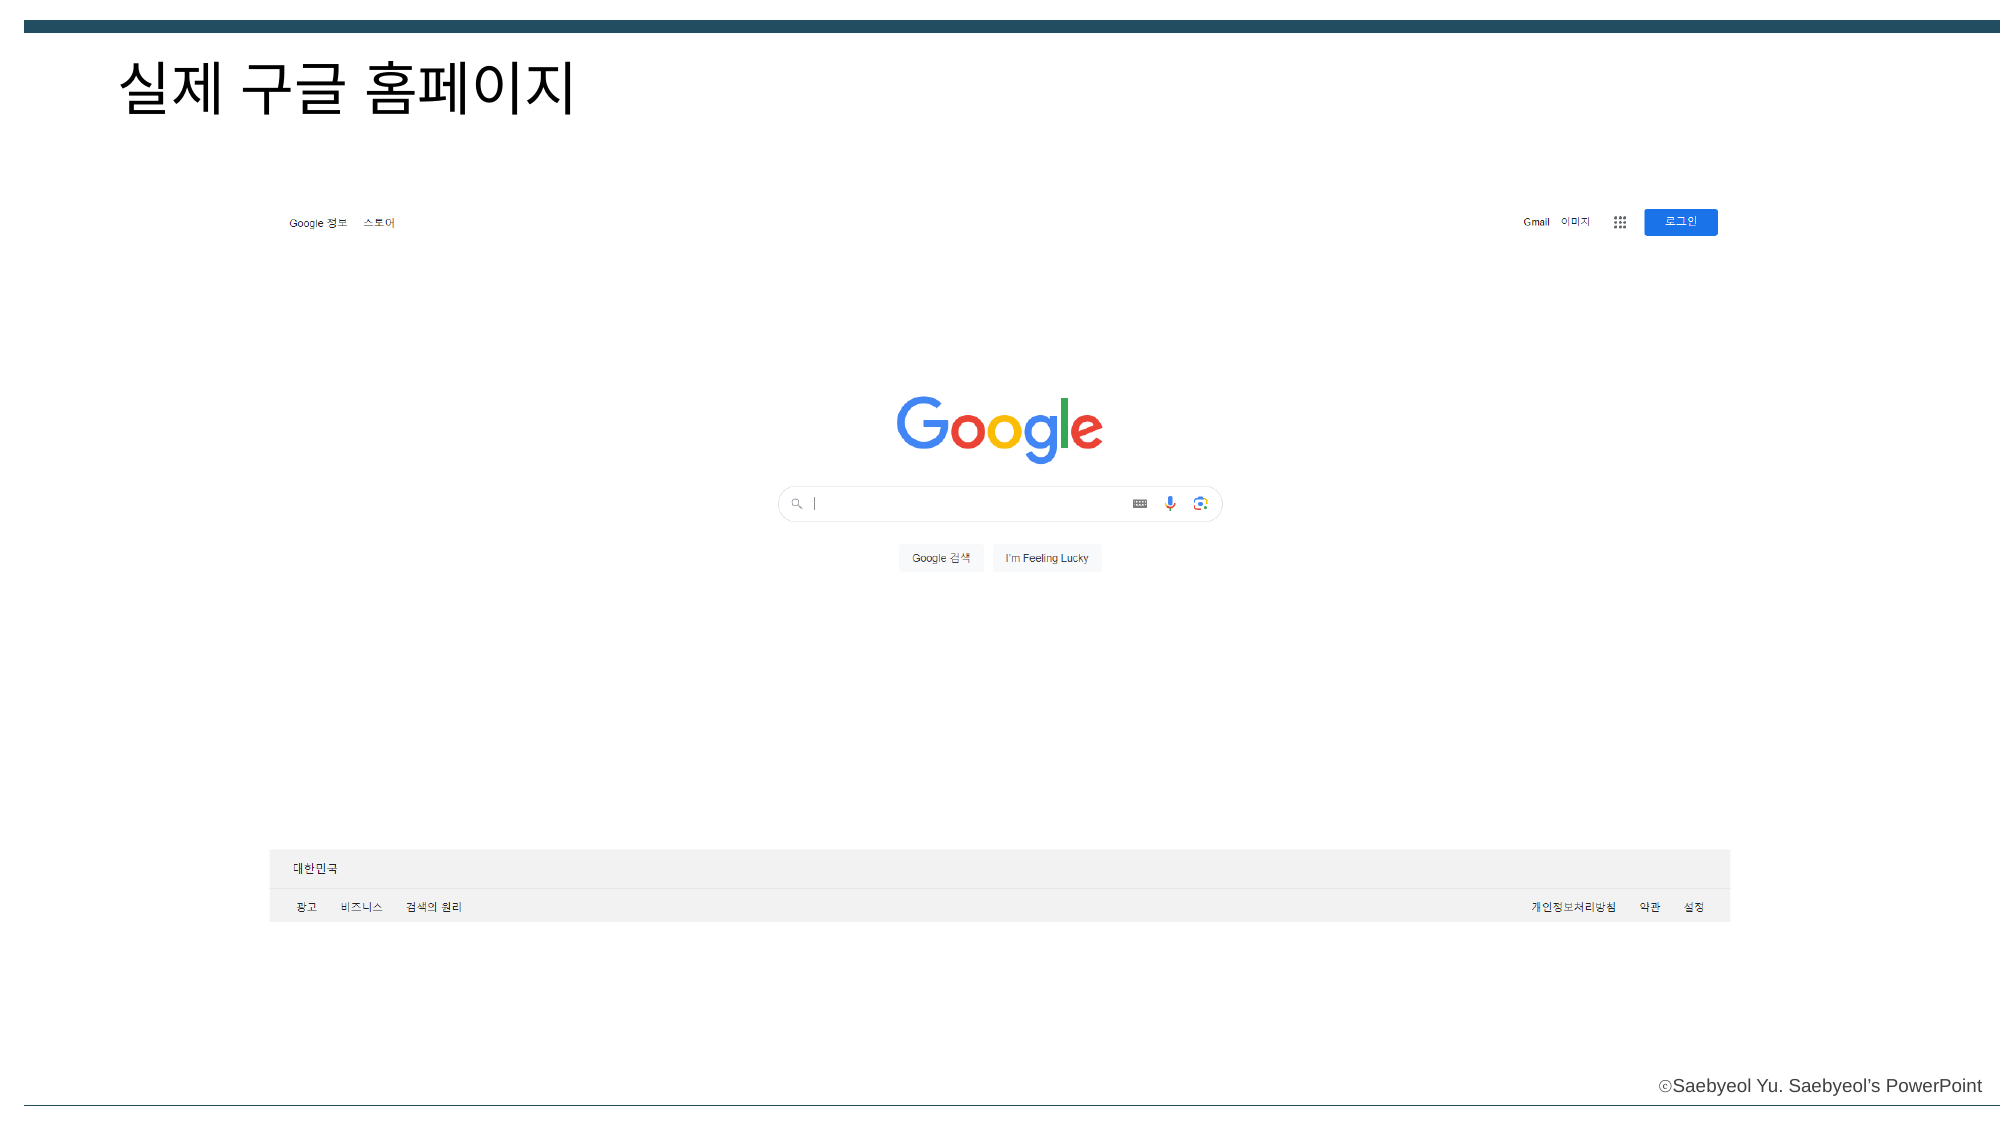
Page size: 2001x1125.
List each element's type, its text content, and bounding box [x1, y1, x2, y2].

picture [269, 203, 1731, 922]
text_box 실제 구글 홈페이지 [102, 44, 703, 130]
